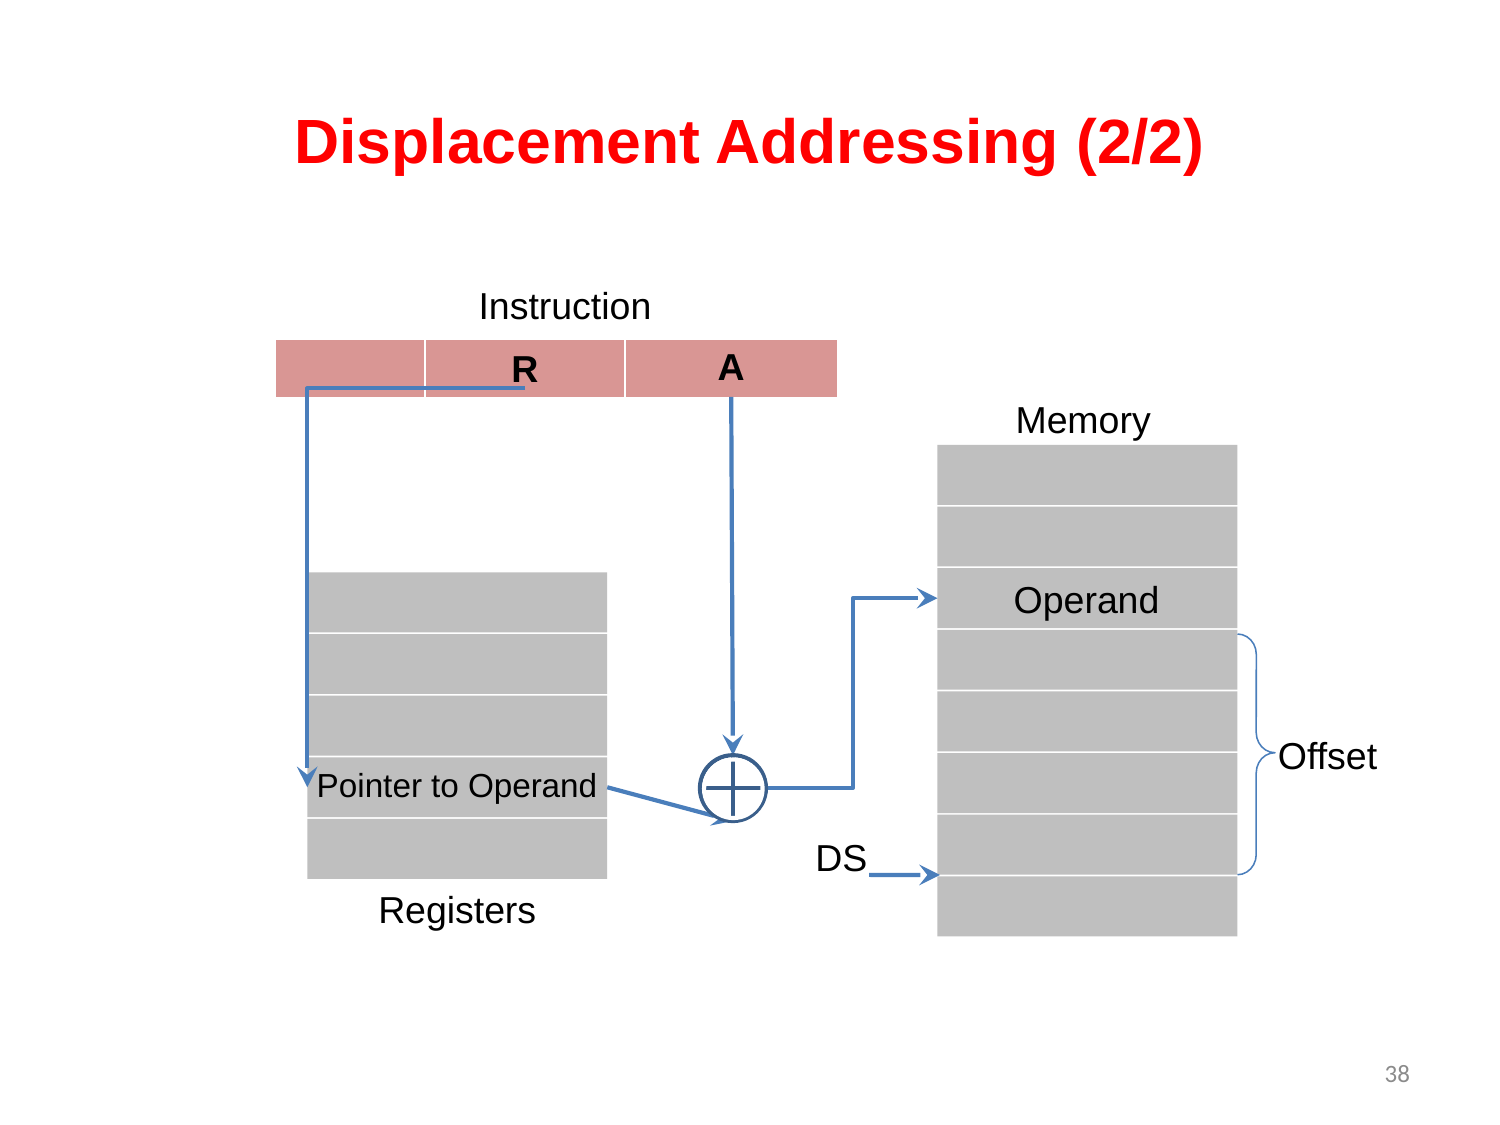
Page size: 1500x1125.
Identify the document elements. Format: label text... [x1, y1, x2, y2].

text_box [765, 597, 938, 789]
text_box Offset [1263, 724, 1393, 785]
title Displacement Addressing (2/2) [75, 45, 1425, 233]
table_header A [626, 340, 837, 397]
text_box [1241, 633, 1263, 875]
text_box DS [800, 826, 883, 887]
table_header [276, 340, 424, 397]
table_header R [426, 340, 624, 397]
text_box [937, 388, 1238, 937]
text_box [699, 754, 767, 822]
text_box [216, 478, 616, 697]
slide_number 38 [1074, 1042, 1425, 1103]
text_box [730, 396, 734, 753]
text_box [299, 704, 616, 940]
text_box Instruction [463, 274, 667, 335]
